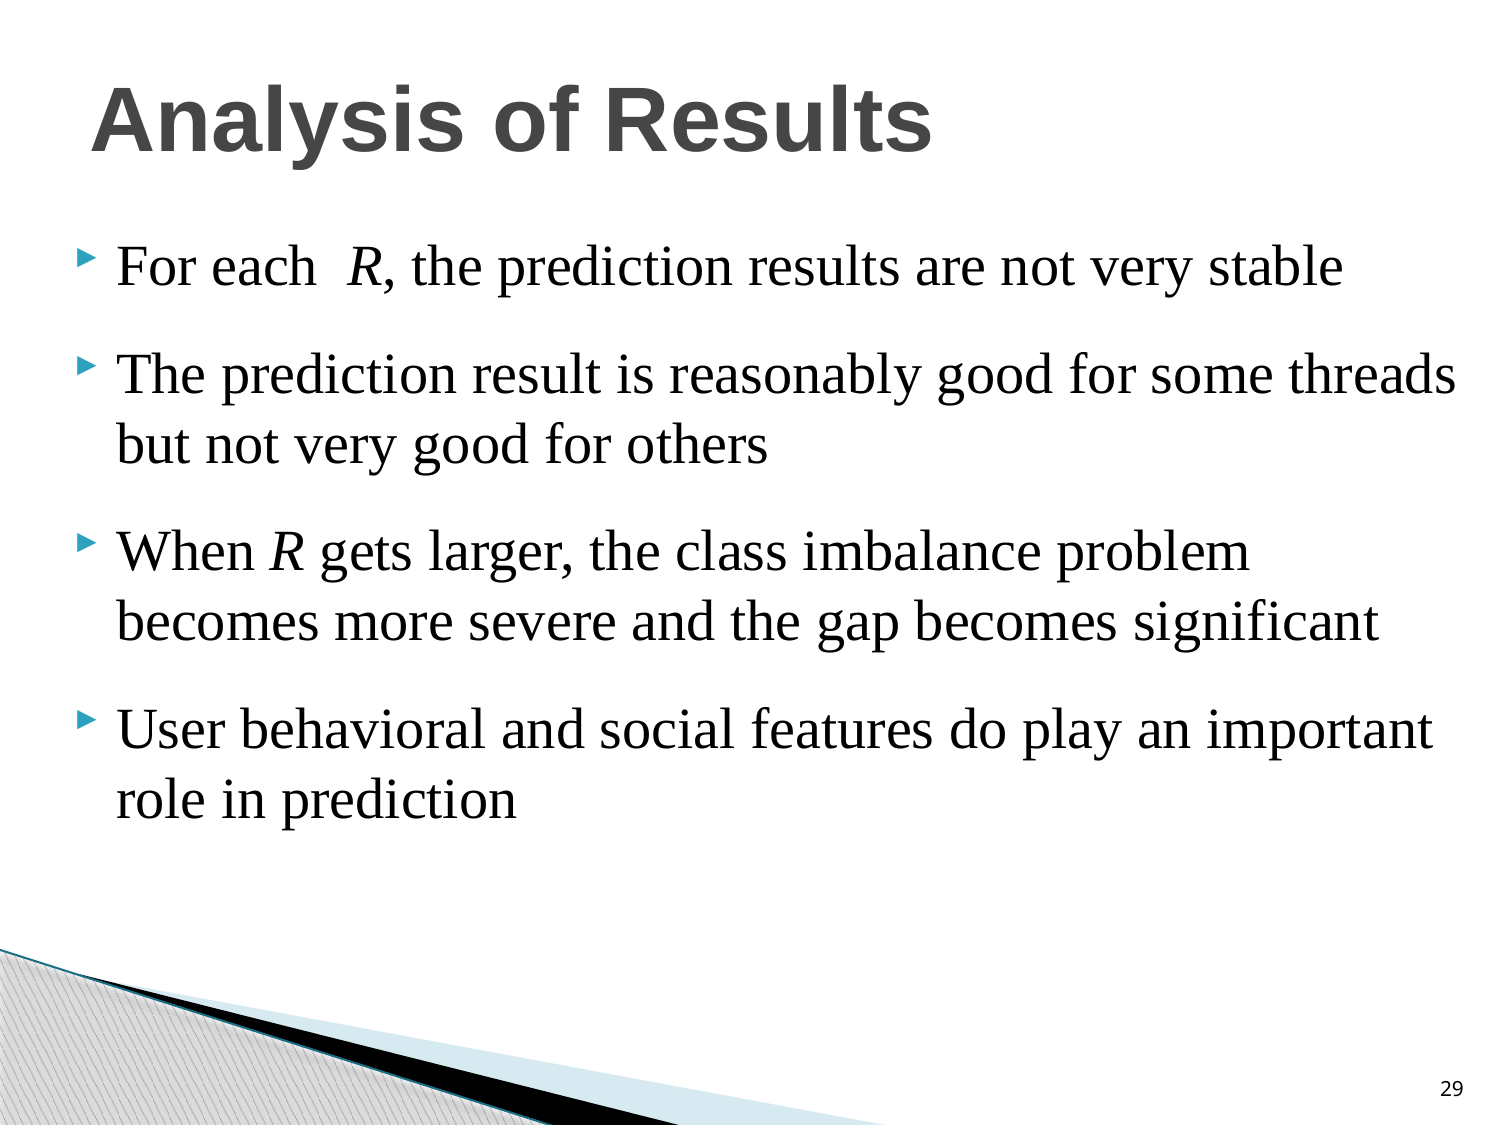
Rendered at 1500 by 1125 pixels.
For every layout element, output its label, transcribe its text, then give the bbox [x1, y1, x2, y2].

slide_number 29 [1418, 1051, 1479, 1112]
list For each R, the prediction results are not very stable The prediction result is reasonably good for some threads but not very good for others When R gets larger, the class imbalance problem becomes more severe and the gap becomes significant User behavioral and social features do play an important role in prediction [41, 219, 1483, 1047]
title Analysis of Results [75, 45, 1425, 185]
